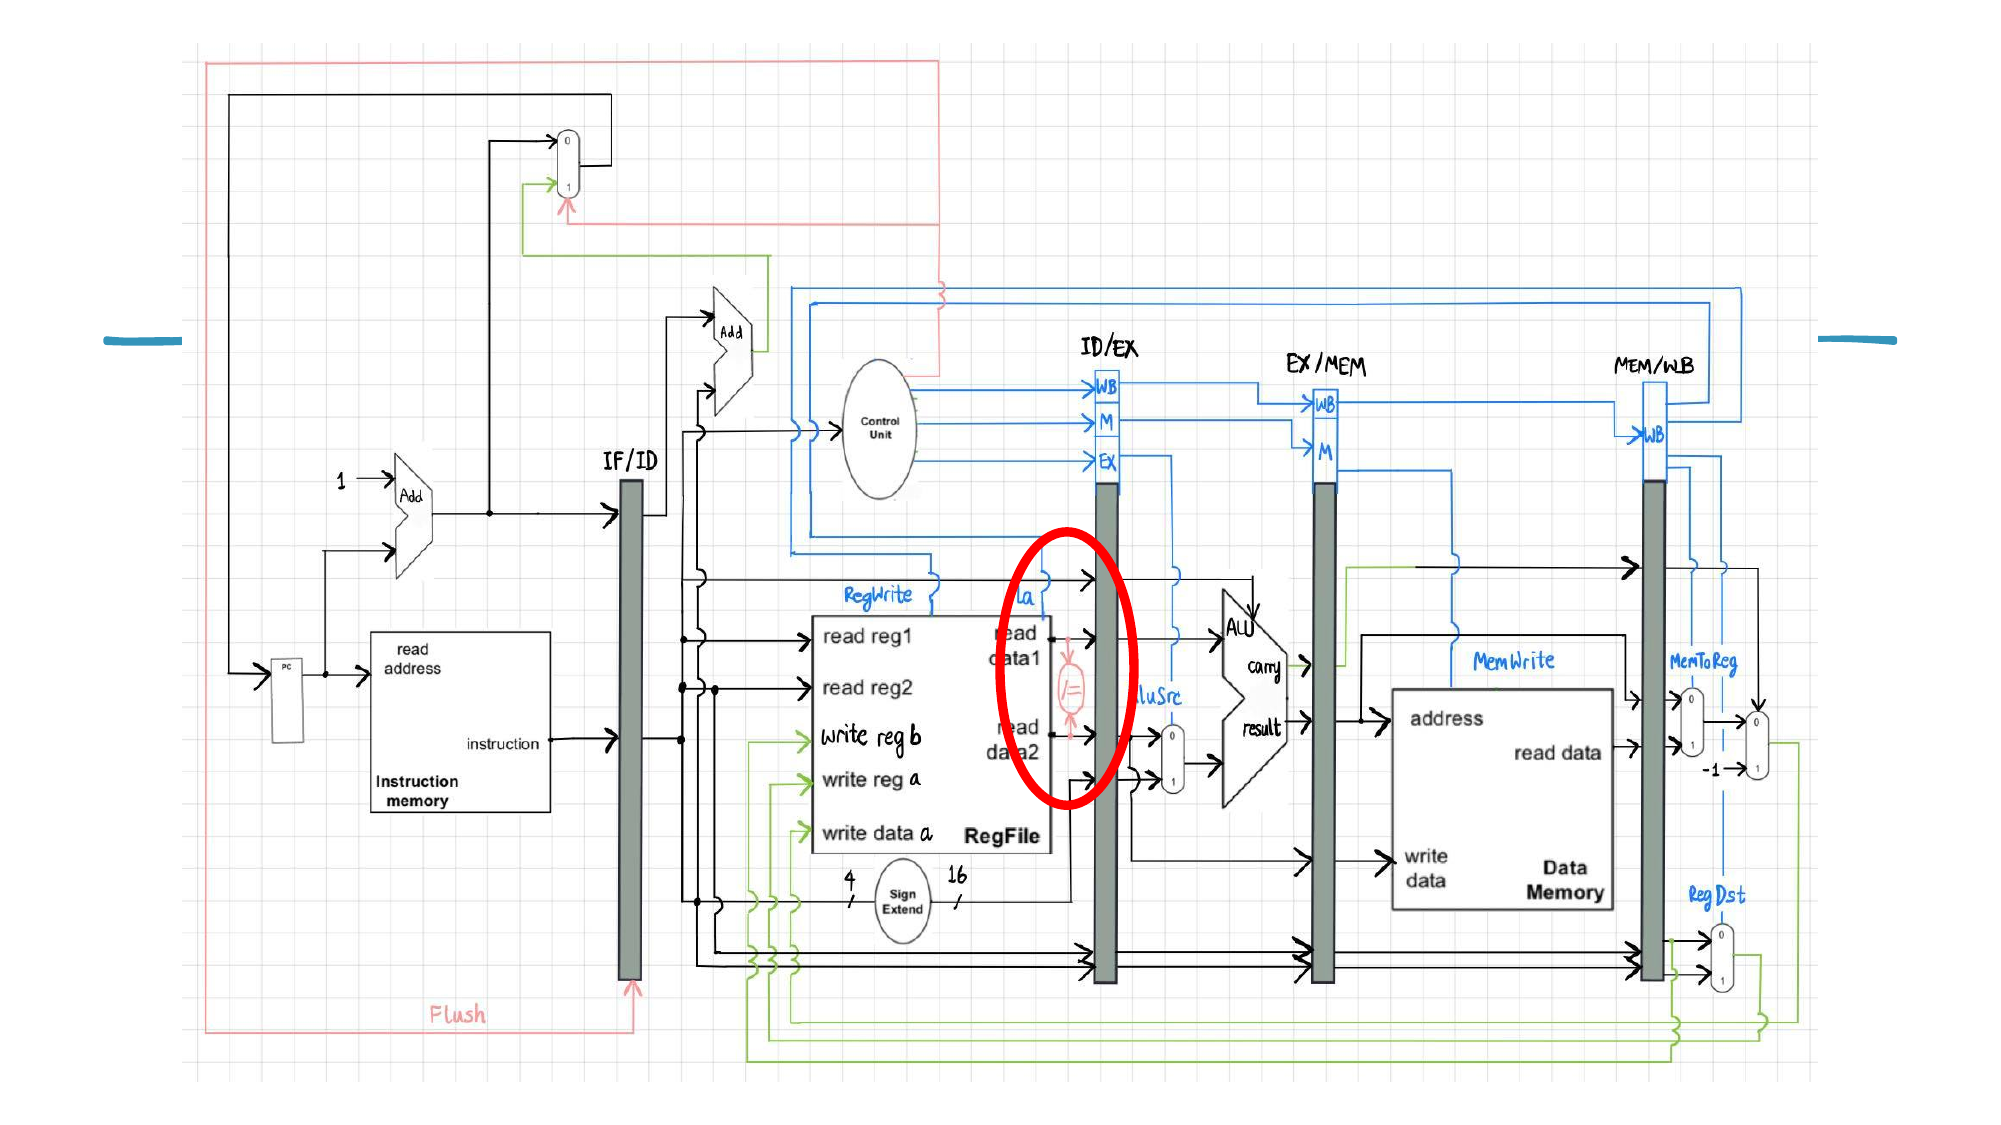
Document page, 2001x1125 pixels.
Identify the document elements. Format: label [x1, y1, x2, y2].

picture [181, 43, 1818, 1082]
